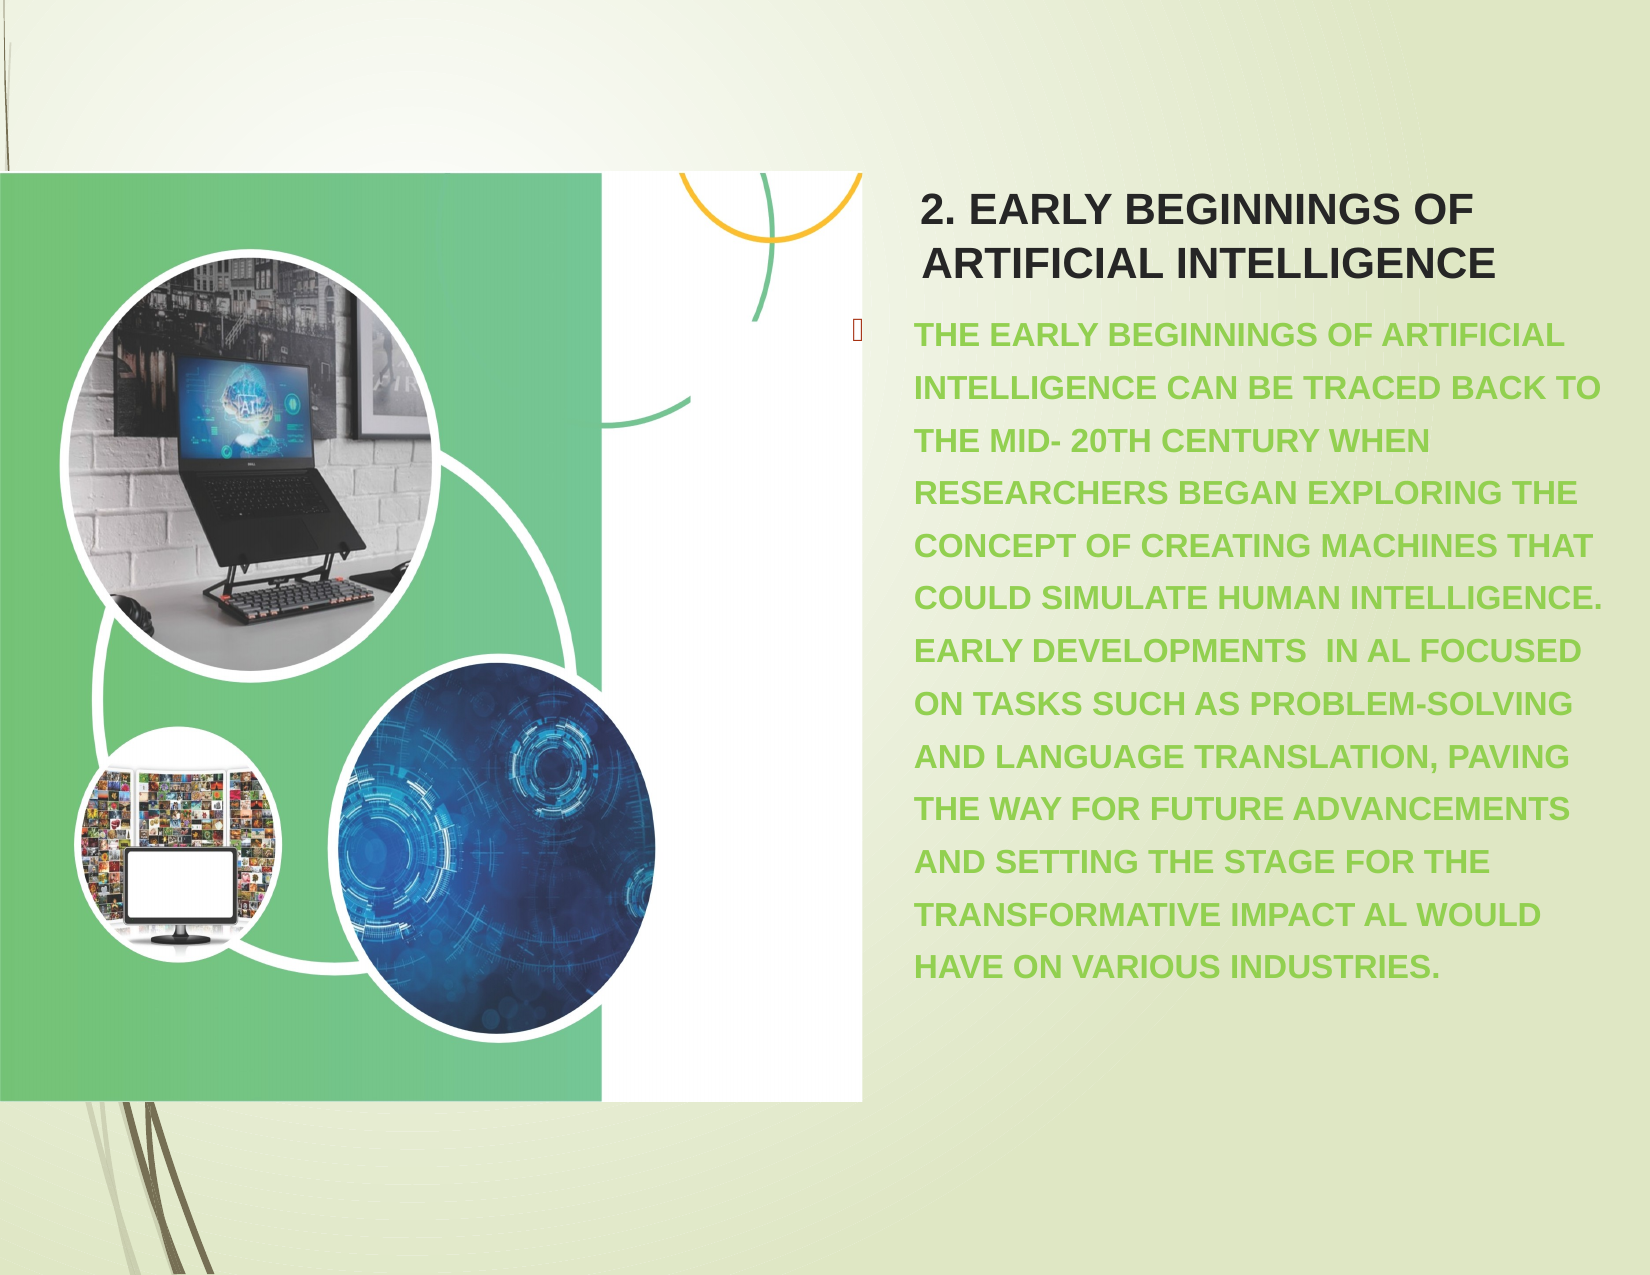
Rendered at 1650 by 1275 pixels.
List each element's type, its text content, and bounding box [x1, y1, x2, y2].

list THE EARLY BEGINNINGS OF ARTIFICIAL INTELLIGENCE CAN BE TRACED BACK TO THE MID- 20TH CENTURY WHEN RESEARCHERS BEGAN EXPLORING THE CONCEPT OF CREATING MACHINES THAT COULD SIMULATE HUMAN INTELLIGENCE. EARLY DEVELOPMENTS IN AL FOCUSED ON TASKS SUCH AS PROBLEM-SOLVING AND LANGUAGE TRANSLATION, PAVING THE WAY FOR FUTURE ADVANCEMENTS AND SETTING THE STAGE FOR THE TRANSFORMATIVE IMPACT AL WOULD HAVE ON VARIOUS INDUSTRIES. [249, 293, 1625, 981]
text_box [0, 171, 863, 1102]
title 2. EARLY BEGINNINGS OF ARTIFICIAL INTELLIGENCE [293, 171, 1568, 293]
